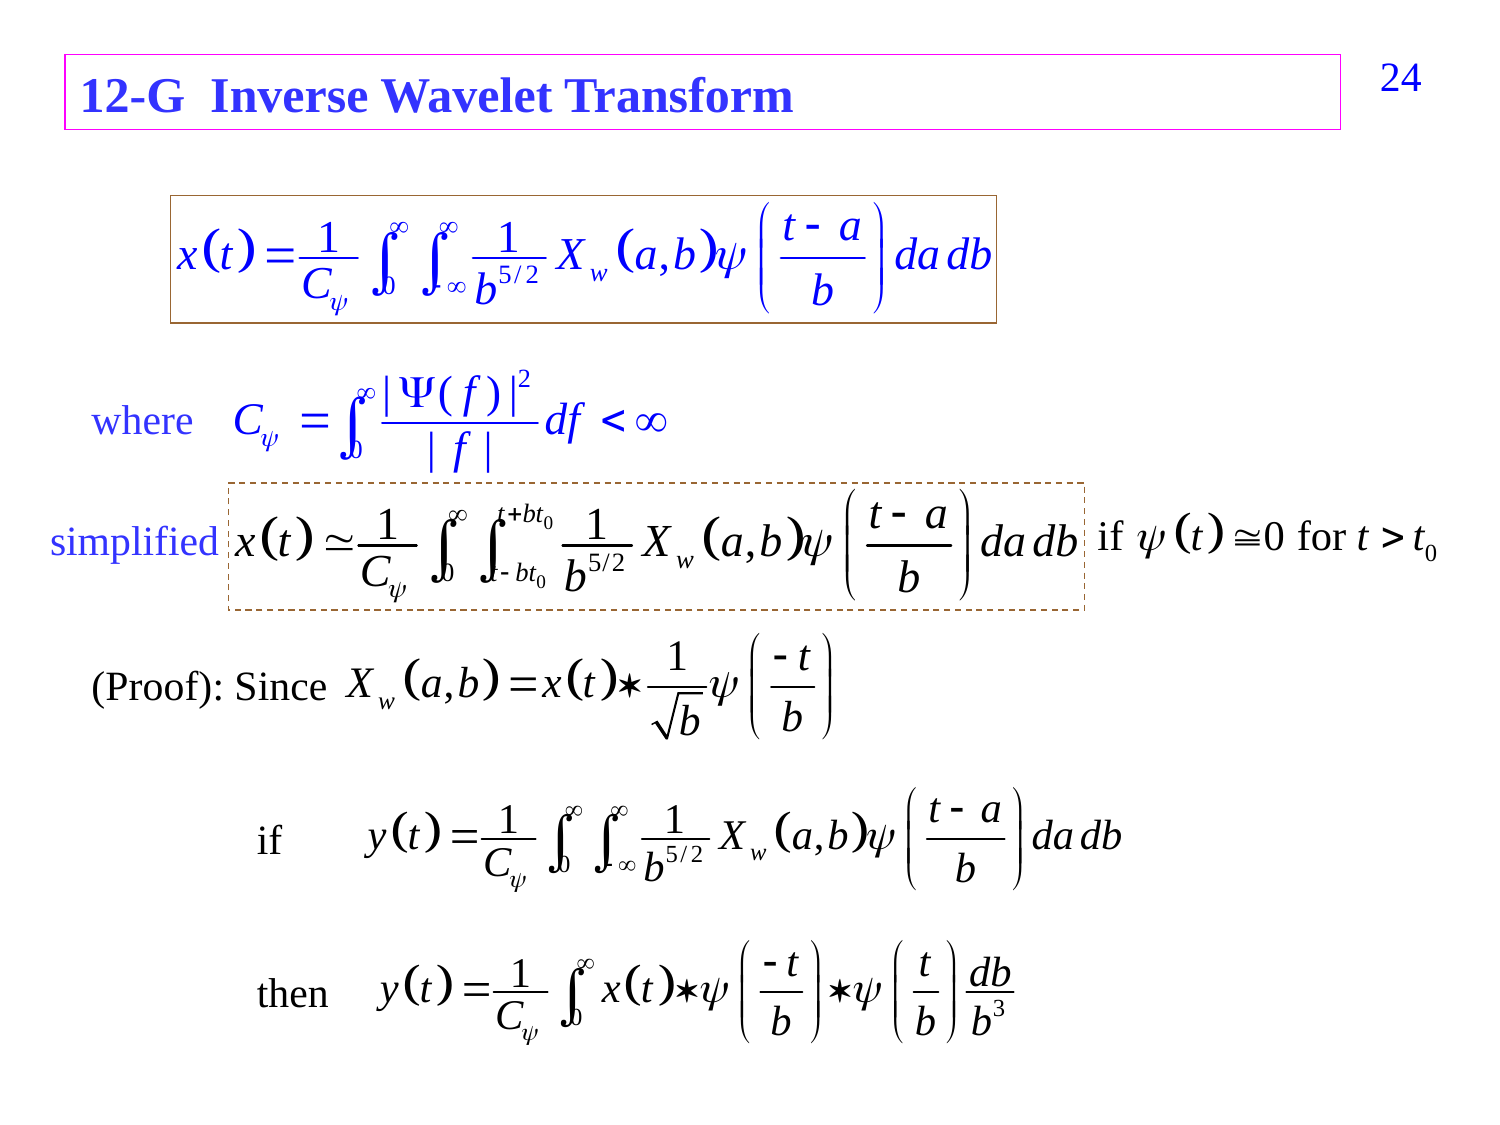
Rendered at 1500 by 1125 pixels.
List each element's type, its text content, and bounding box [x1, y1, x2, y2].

text_box then [242, 958, 366, 1024]
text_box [1094, 507, 1442, 572]
text_box (Proof): Since [76, 651, 333, 717]
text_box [339, 627, 842, 747]
text_box if [242, 805, 354, 870]
text_box 12-G Inverse Wavelet Transform [64, 54, 1341, 130]
text_box simplified [35, 506, 223, 572]
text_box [228, 483, 1085, 610]
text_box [359, 781, 1128, 899]
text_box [371, 934, 1019, 1052]
text_box where [76, 385, 224, 451]
slide_number 364 [1304, 42, 1437, 122]
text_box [229, 361, 673, 480]
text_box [170, 196, 996, 323]
